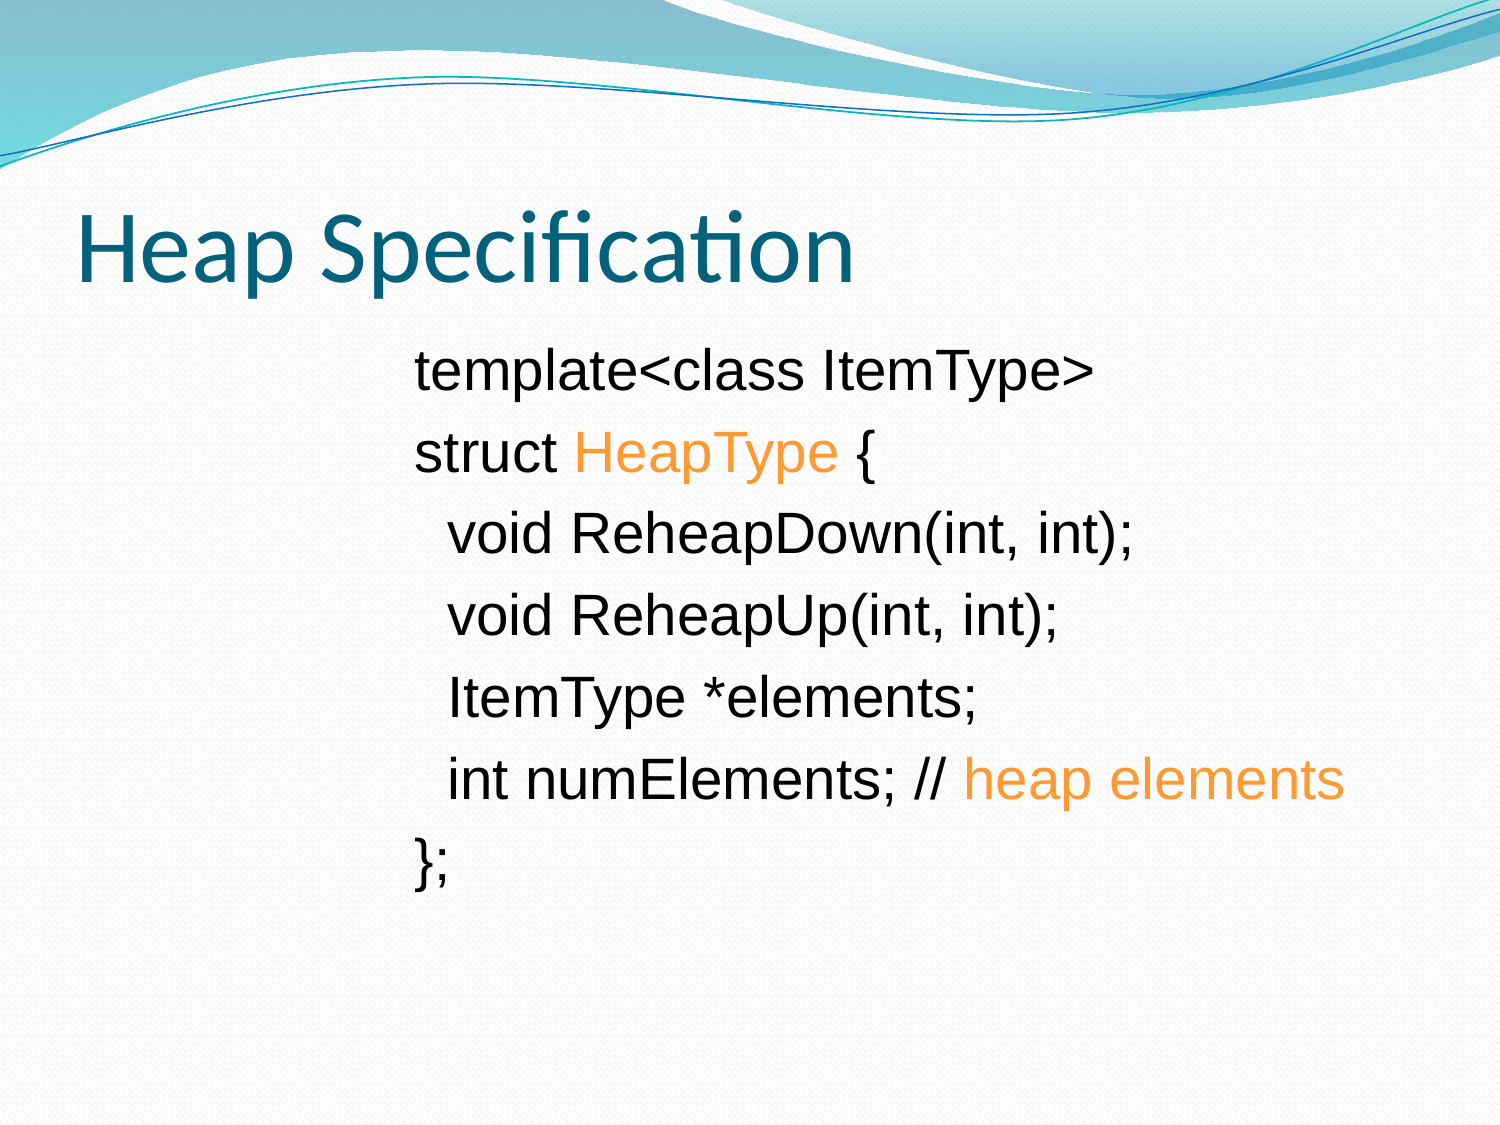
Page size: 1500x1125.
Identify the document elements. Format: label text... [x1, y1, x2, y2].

list template<class ItemType> struct HeapType { void ReheapDown(int, int); void ReheapUp(int, int); ItemType *elements; int numElements; // heap elements }; [399, 324, 1388, 1000]
title Heap Specification [75, 115, 1425, 303]
